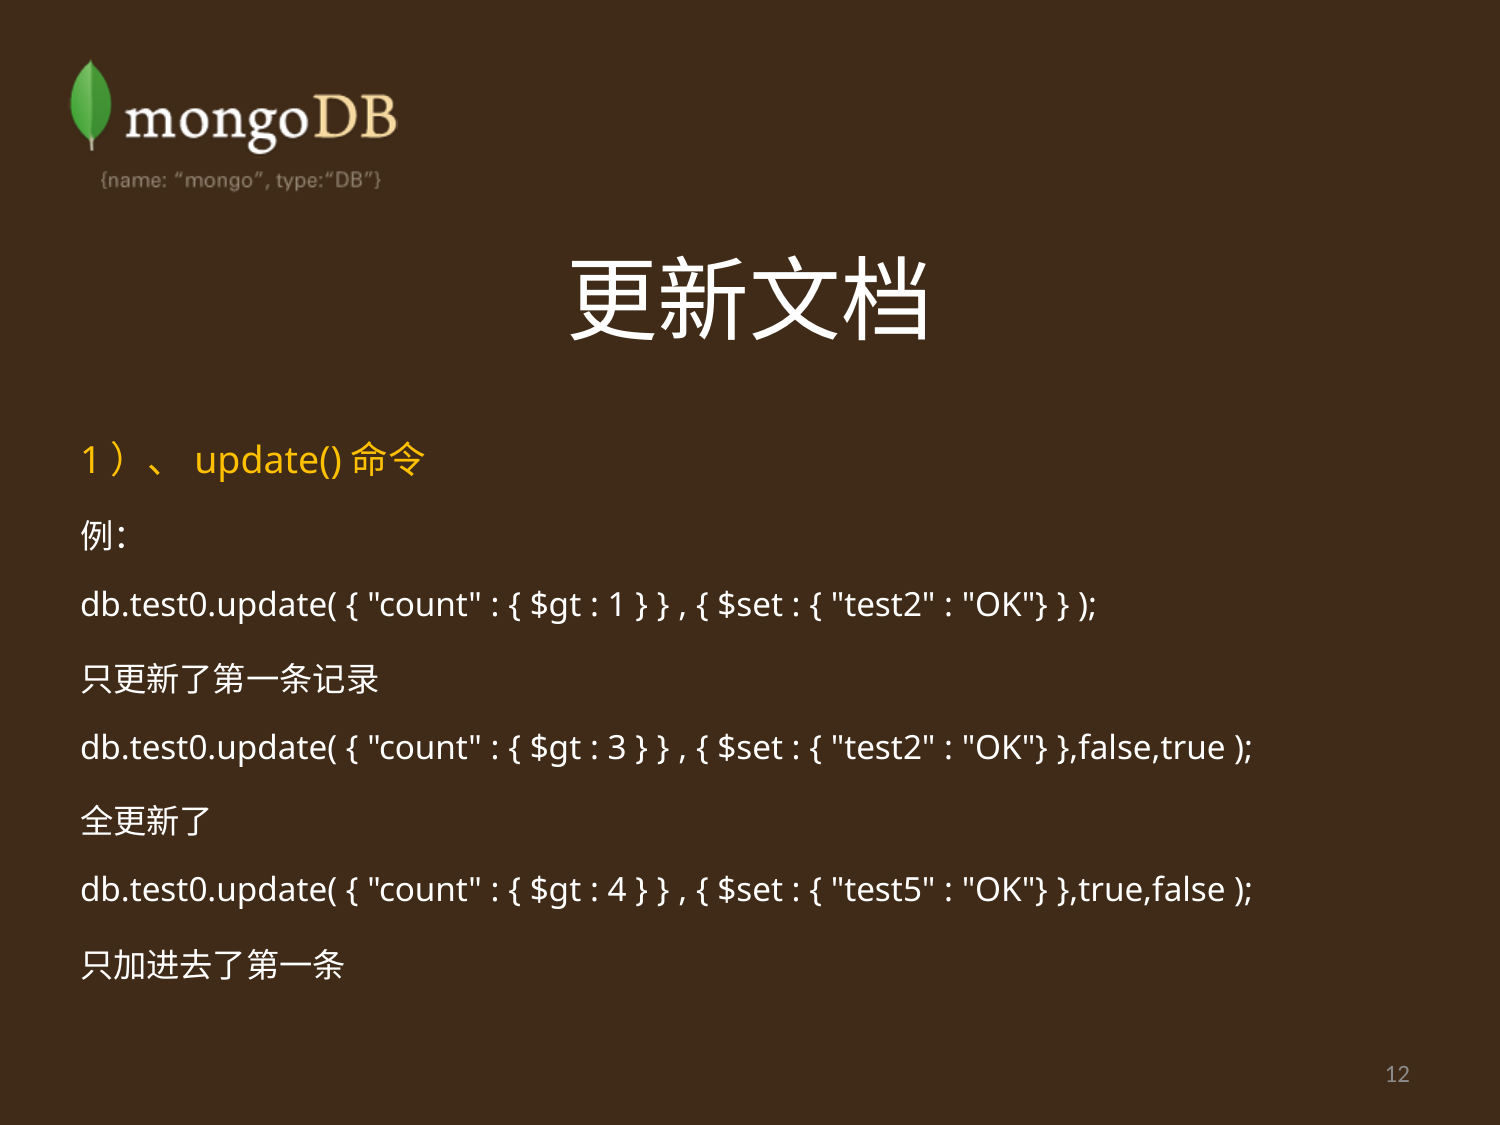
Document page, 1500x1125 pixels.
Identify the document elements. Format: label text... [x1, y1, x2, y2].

picture [64, 55, 405, 197]
title 更新文档 [112, 219, 1388, 374]
subtitle 1）、update()命令 例： db.test0.update( { "count" : { $gt : 1 } } , { $set : { "test2" : "OK"} } ); 只更新了第一条记录 db.test0.update( { "count" : { $gt : 3 } } , { $set : { "test2" : "OK"} },false,true ); 全更新了 db.test0.update( { "count" : { $gt : 4 } } , { $set : { "test5" : "OK"} },true,false ); 只加进去了第一条 [64, 397, 1447, 1125]
slide_number 12 [1074, 1042, 1425, 1103]
